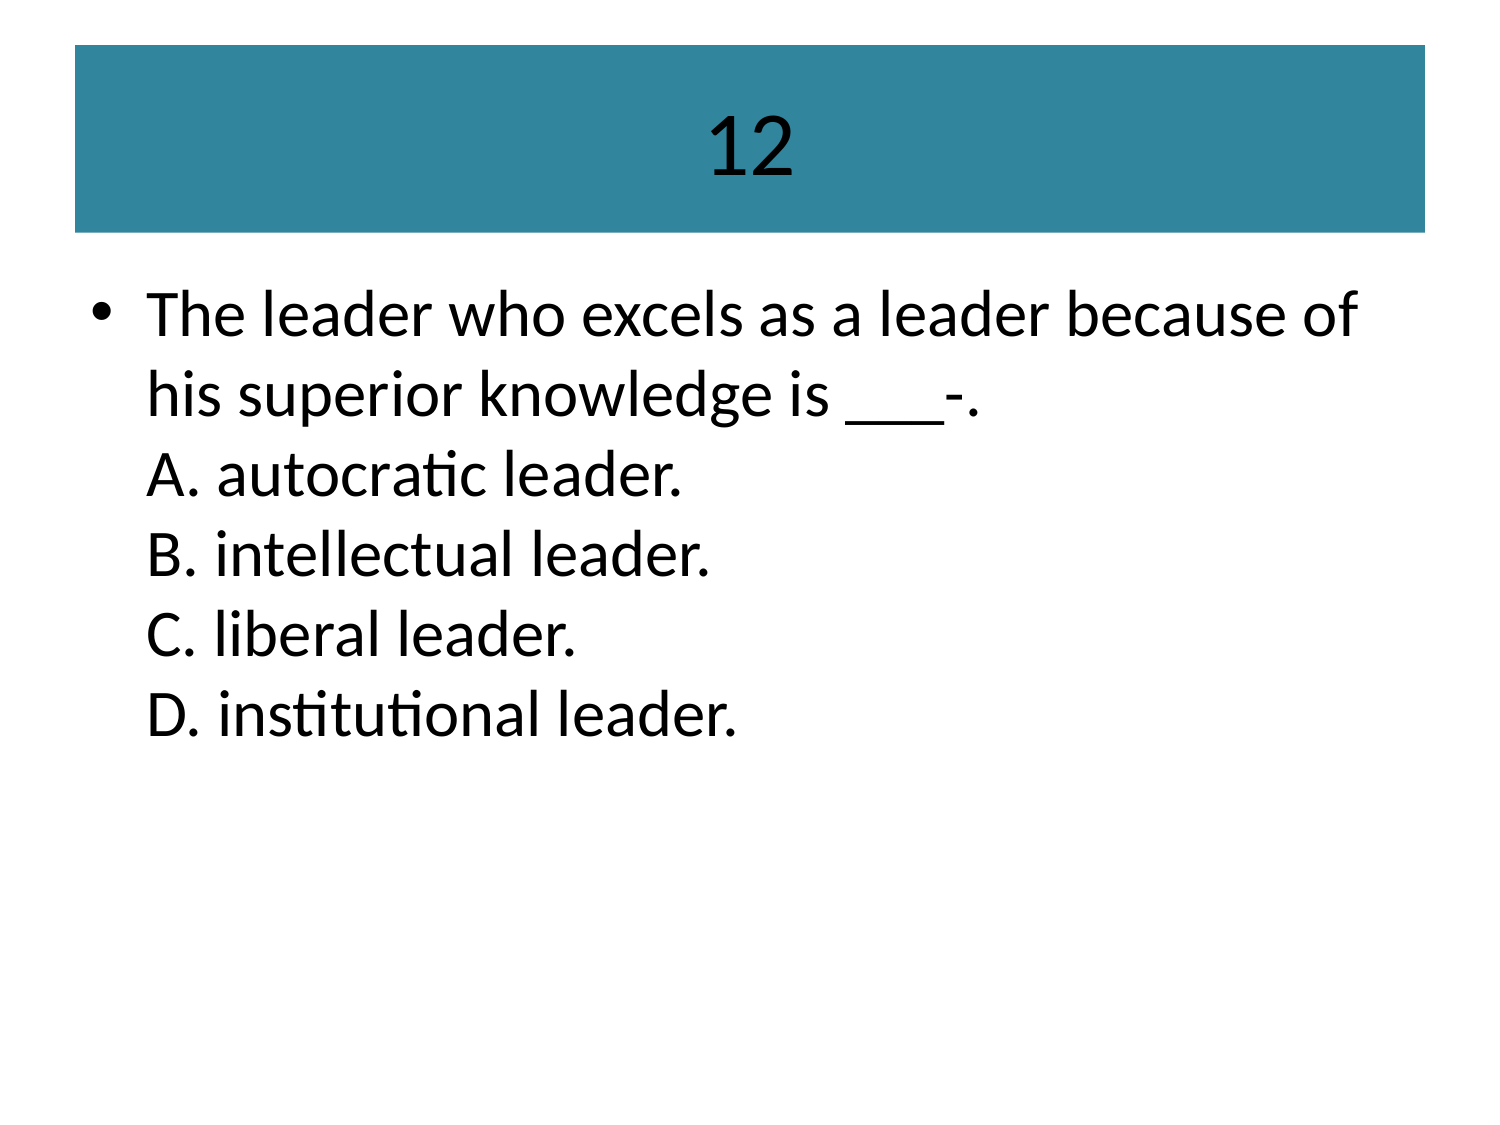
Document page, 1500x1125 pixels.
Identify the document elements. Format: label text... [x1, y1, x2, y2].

title 12 [75, 45, 1425, 233]
list The leader who excels as a leader because of his superior knowledge is ___-. A. autocratic leader. B. intellectual leader. C. liberal leader. D. institutional leader. [75, 262, 1425, 1005]
